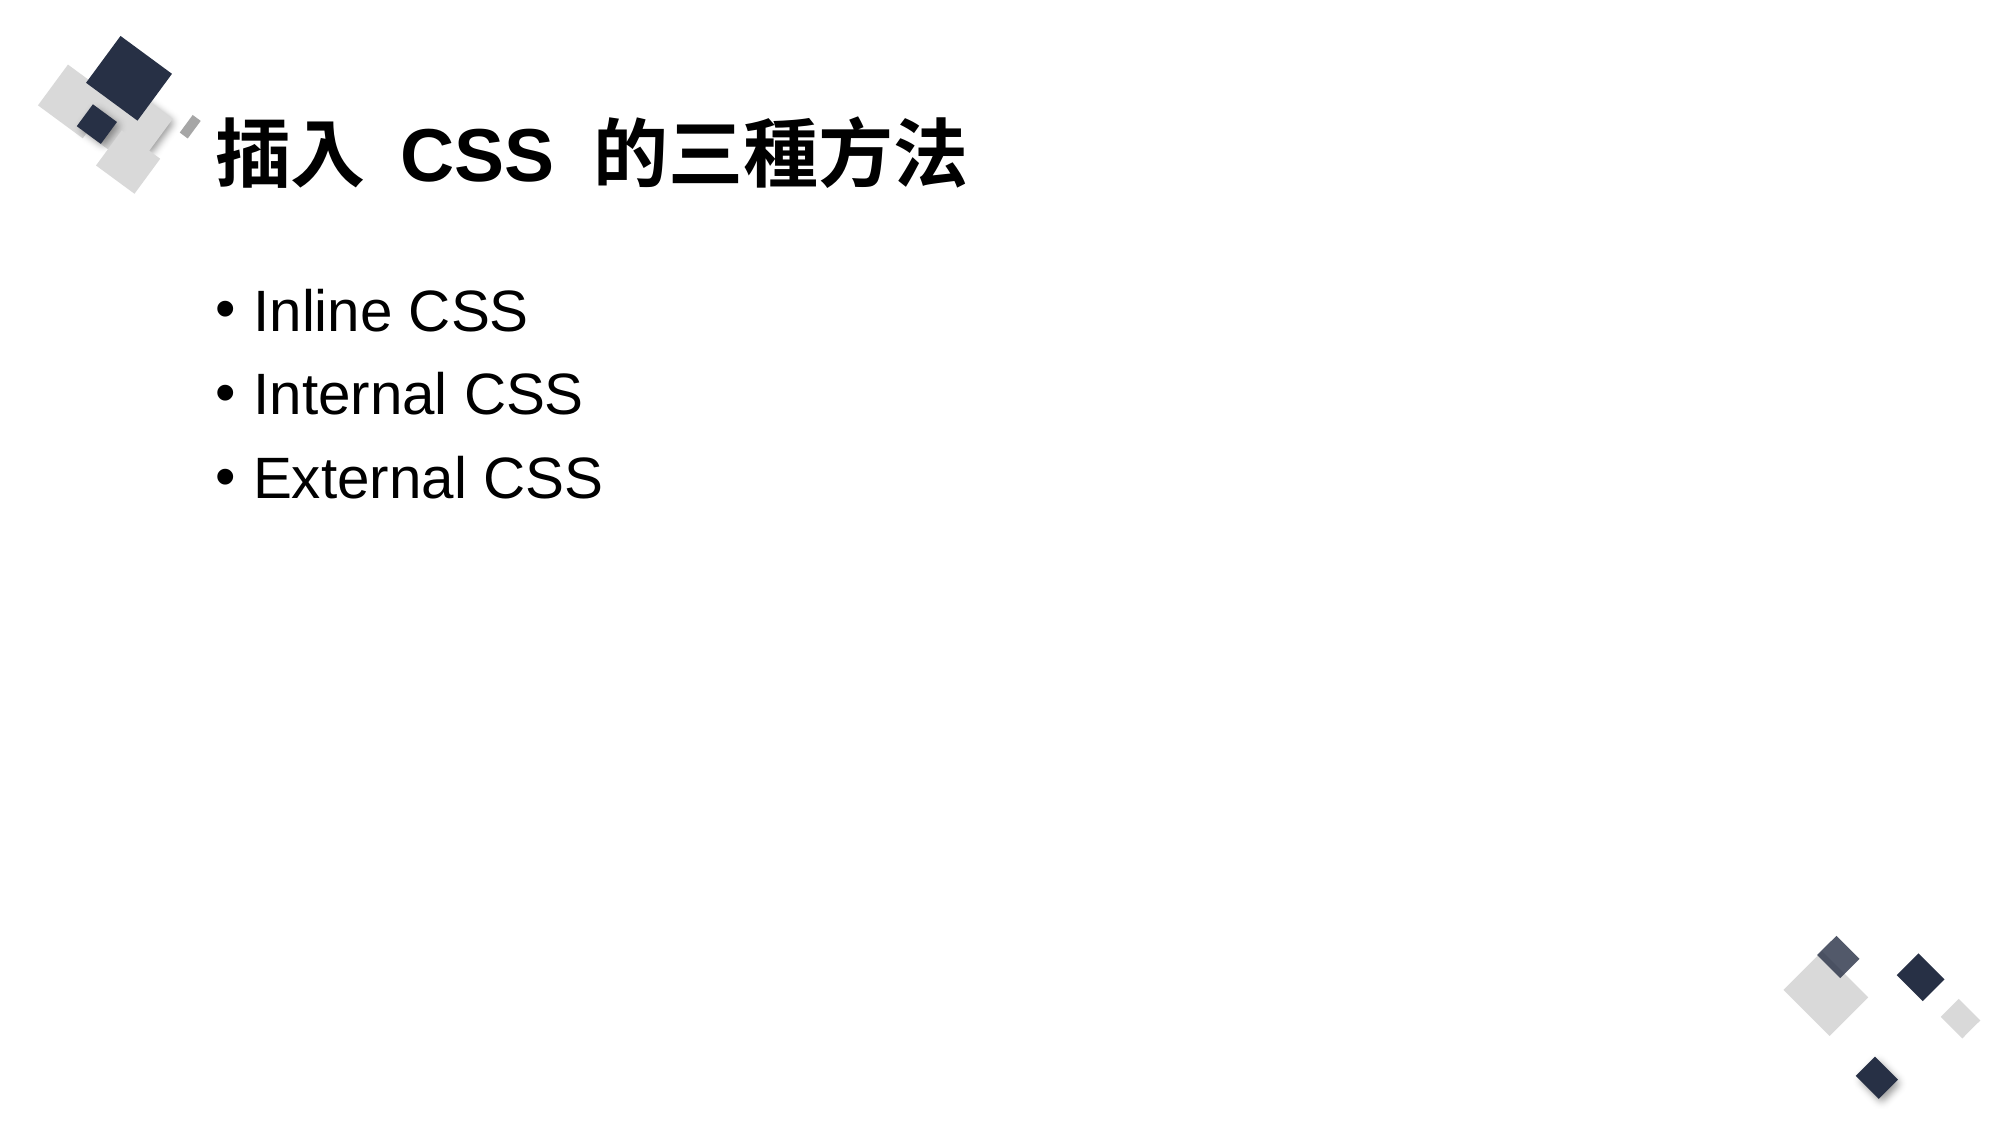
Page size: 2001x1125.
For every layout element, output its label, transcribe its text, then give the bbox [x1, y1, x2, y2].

list Inline CSS Internal CSS External CSS [200, 273, 1783, 1014]
title 插入 CSS 的三種方法 [200, 59, 1783, 255]
